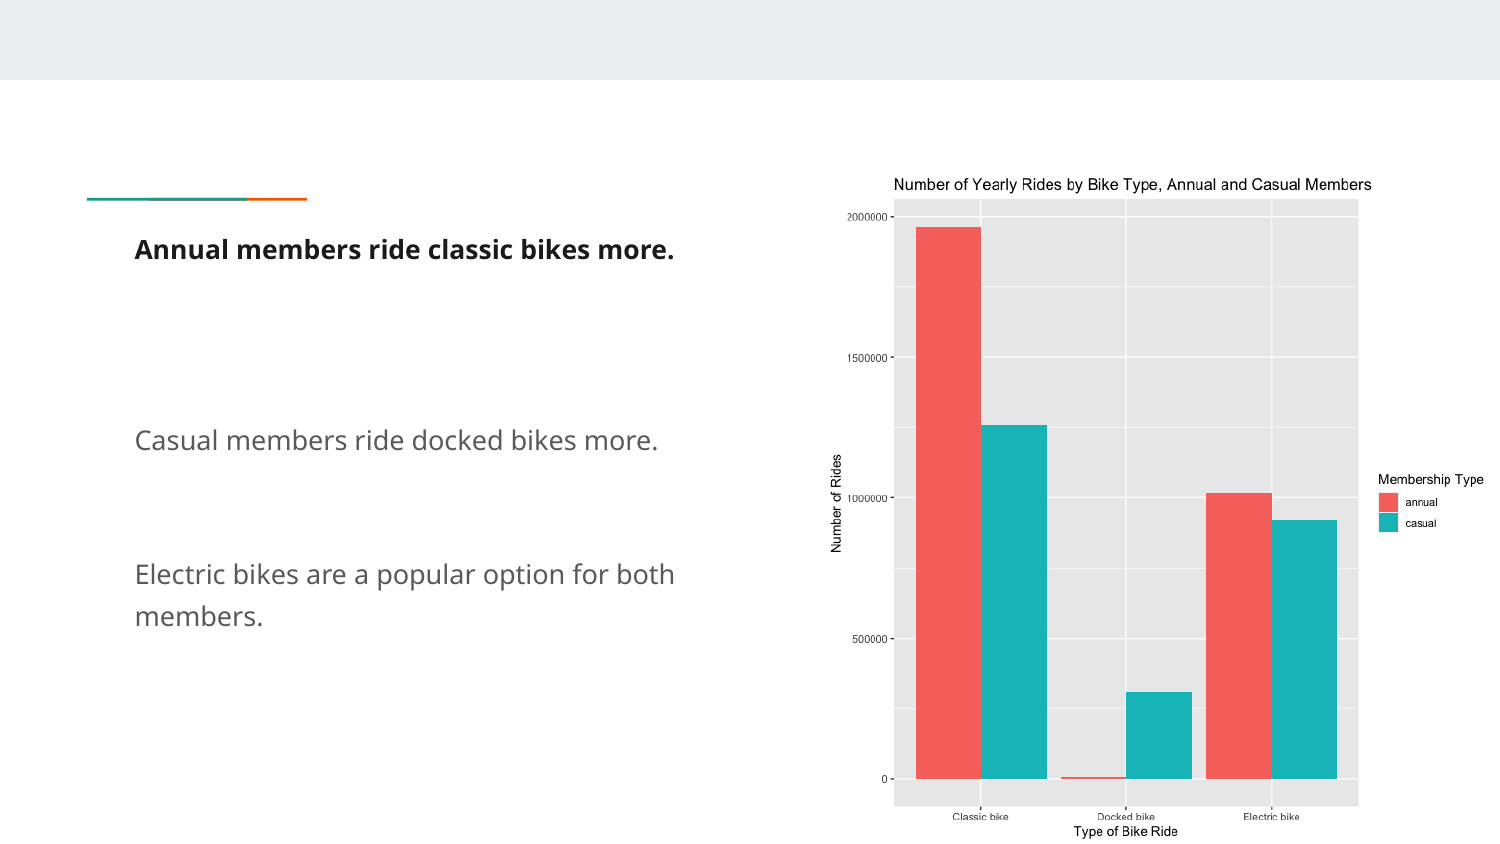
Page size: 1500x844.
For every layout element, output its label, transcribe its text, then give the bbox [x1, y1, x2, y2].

picture [823, 170, 1498, 844]
list Casual members ride docked bikes more. Electric bikes are a popular option for both members. [119, 400, 817, 712]
title Annual members ride classic bikes more. [119, 216, 817, 305]
